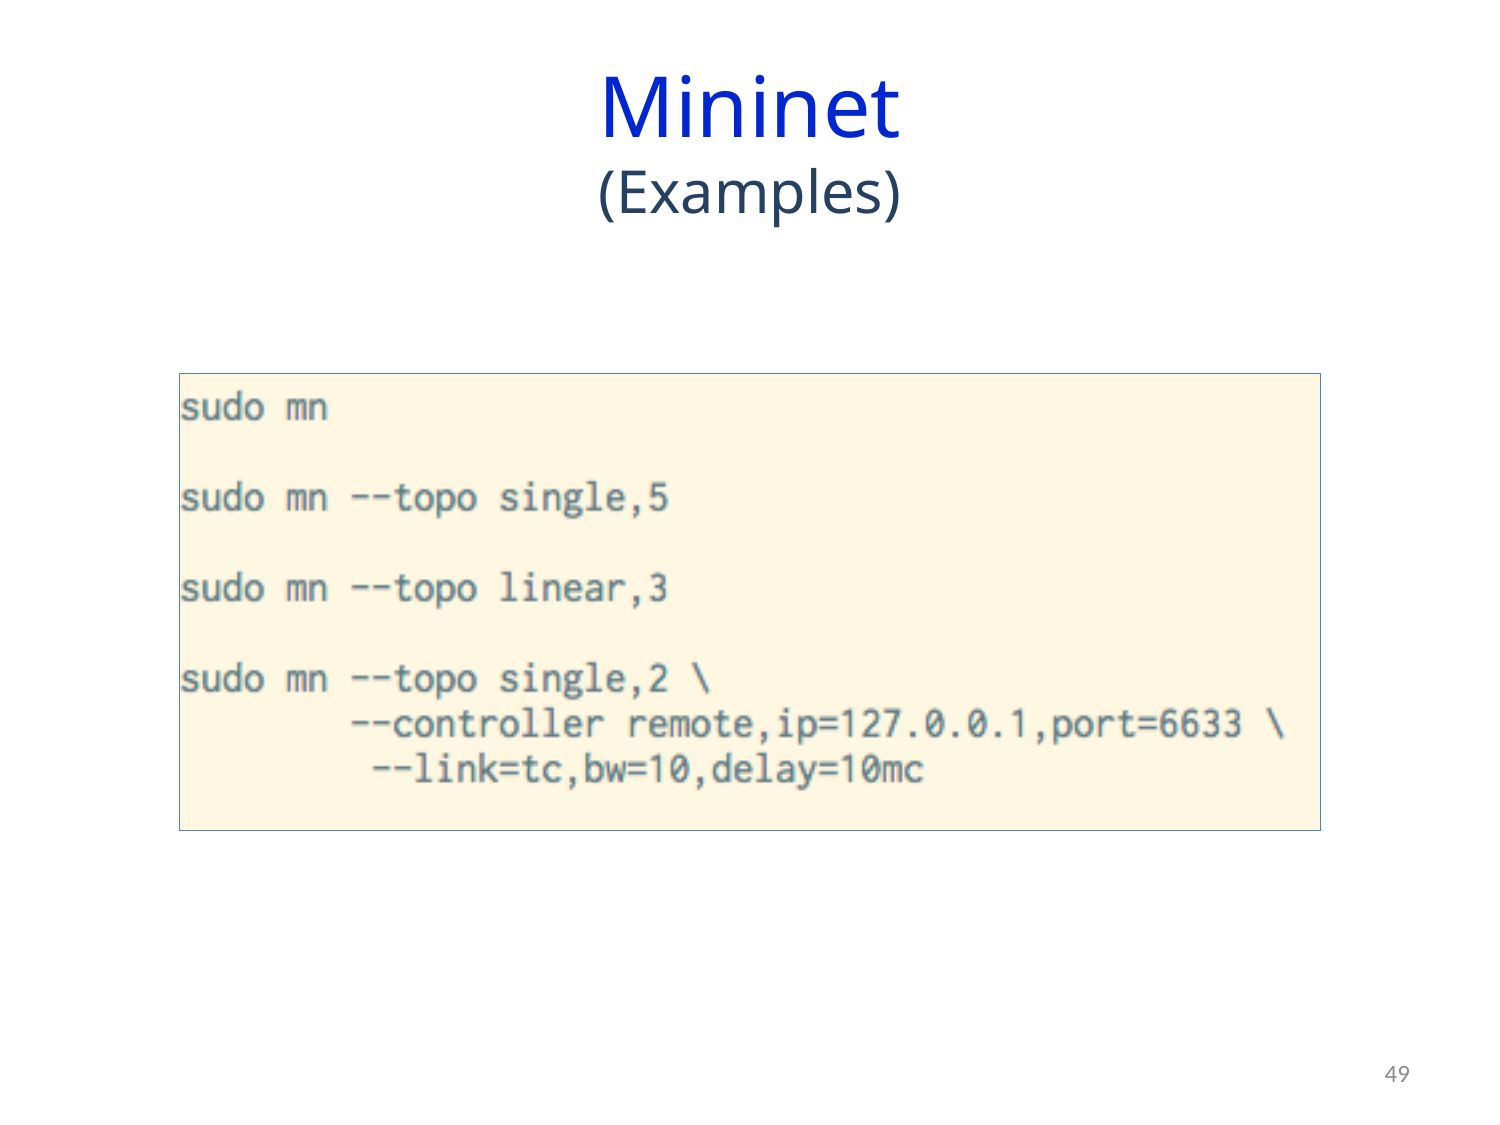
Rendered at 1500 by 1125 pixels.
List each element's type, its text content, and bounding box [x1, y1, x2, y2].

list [179, 373, 1321, 831]
title Mininet (Examples) [75, 45, 1425, 233]
slide_number 49 [1074, 1042, 1425, 1103]
